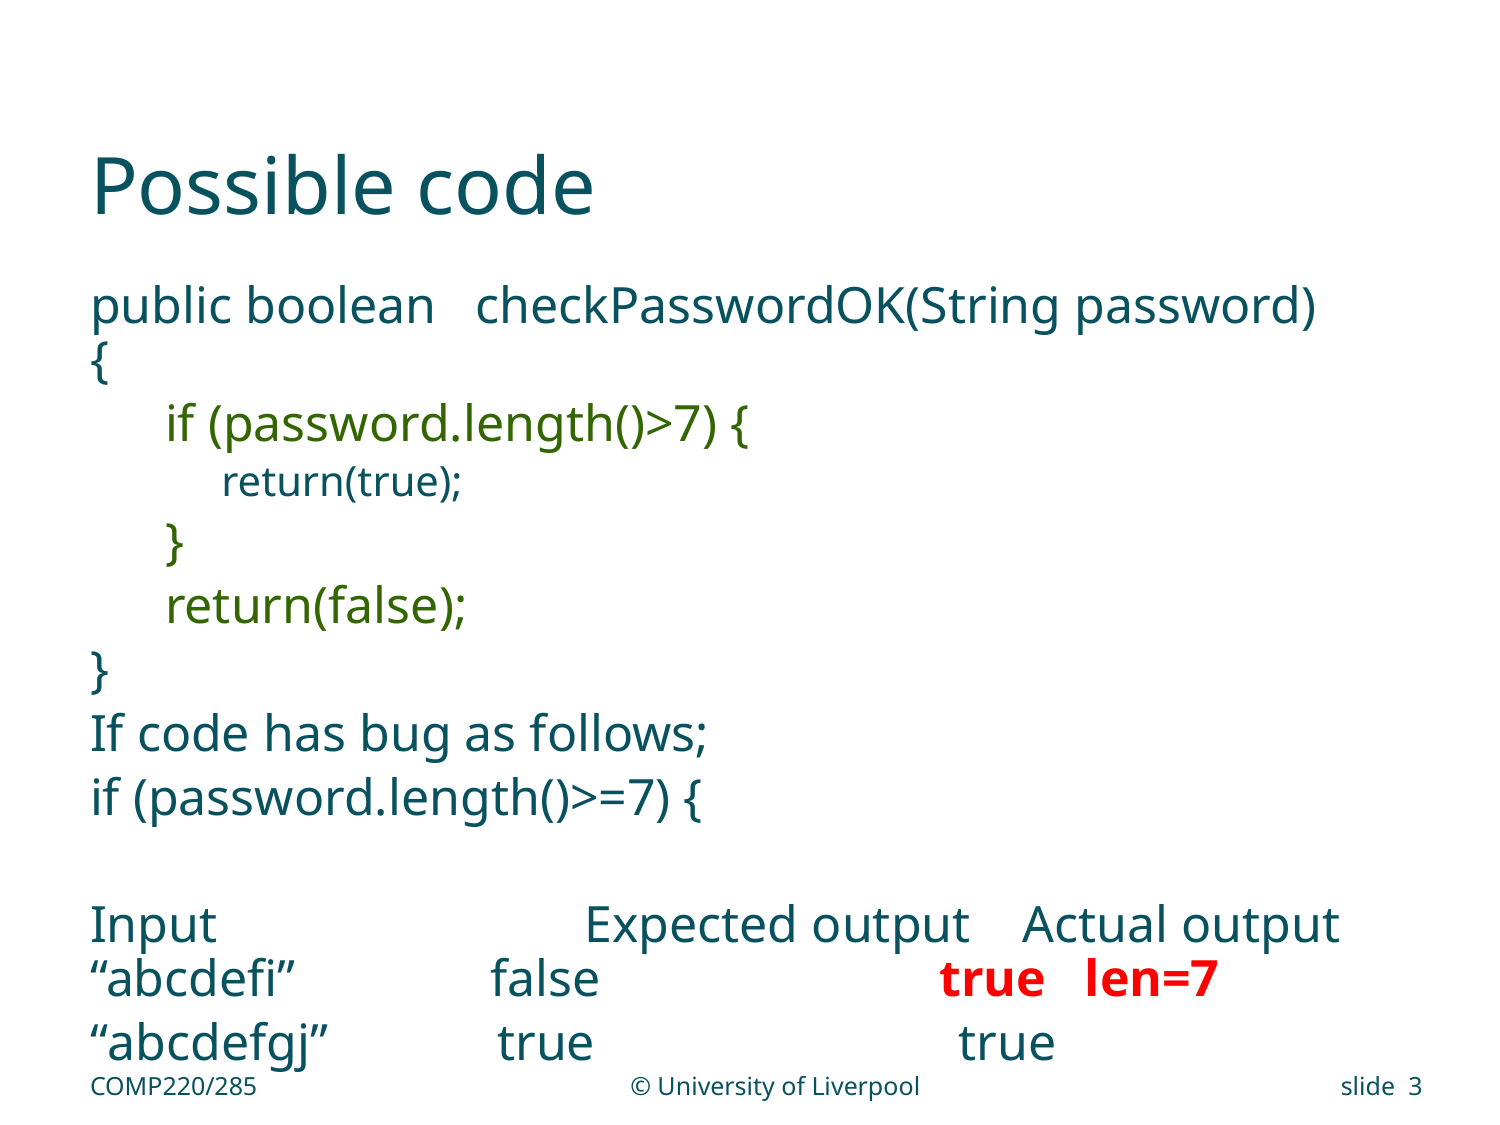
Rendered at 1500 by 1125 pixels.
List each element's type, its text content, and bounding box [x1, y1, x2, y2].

footer COMP220/285 [74, 1062, 575, 1125]
list public boolean checkPasswordOK(String password) { if (password.length()>7) { return(true); } return(false); } If code has bug as follows; if (password.length()>=7) { Input Expected output Actual output “abcdefi” false true len=7 “abcdefgj” true true [75, 273, 1363, 1024]
slide_number slide 3 [1212, 1062, 1438, 1113]
slide_number © University of Liverpool [600, 1062, 951, 1125]
title Possible code [75, 128, 1425, 237]
